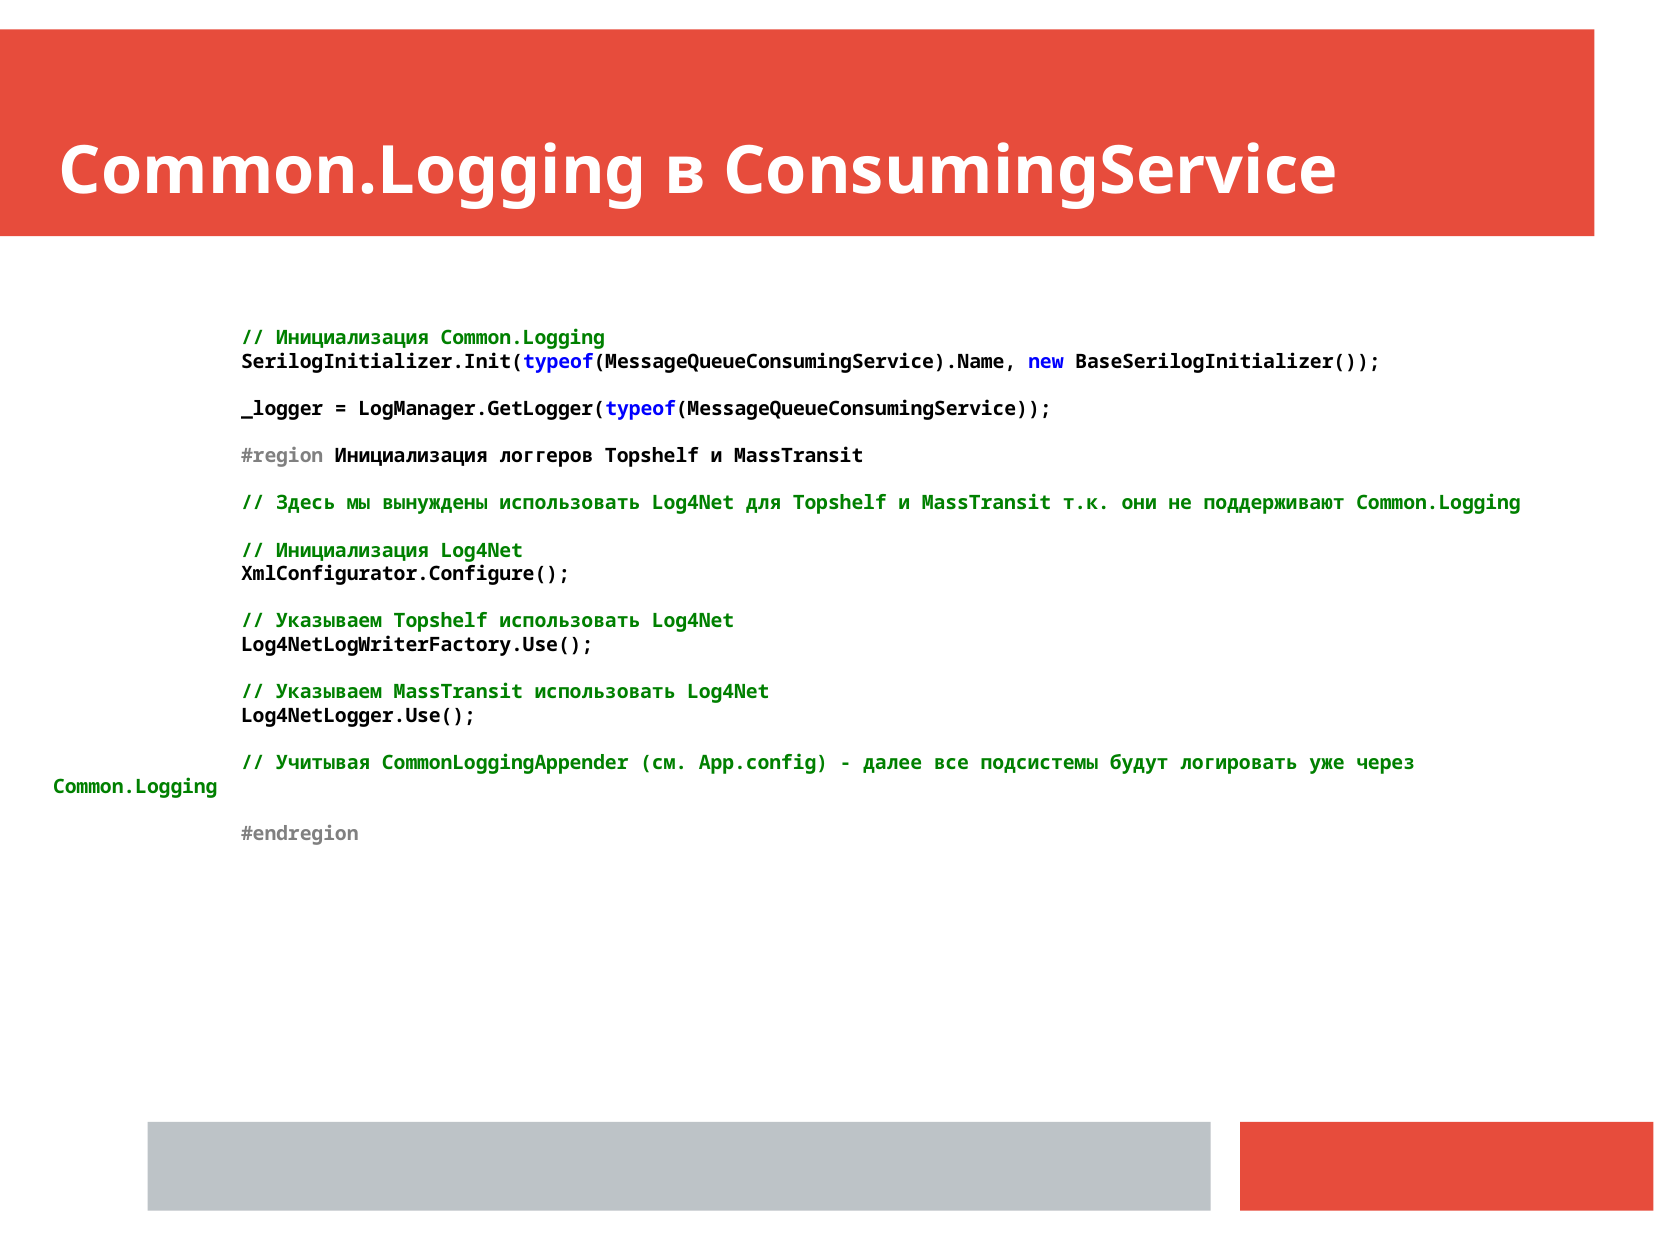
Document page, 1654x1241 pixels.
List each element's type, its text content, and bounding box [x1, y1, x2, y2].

text_box Common.Logging в ConsumingService [58, 58, 1595, 207]
text_box // Инициализация Common.Logging SerilogInitializer.Init(typeof(MessageQueueConsumingService).Name, new BaseSerilogInitializer()); _logger = LogManager.GetLogger(typeof(MessageQueueConsumingService)); #region Инициализация логгеров Topshelf и MassTransit // Здесь мы вынуждены использовать Log4Net для Topshelf и MassTransit т.к. они не поддерживают Common.Logging // Инициализация Log4Net XmlConfigurator.Configure(); // Указываем Topshelf использовать Log4Net Log4NetLogWriterFactory.Use(); // Указываем MassTransit использовать Log4Net Log4NetLogger.Use(); // Учитывая CommonLoggingAppender (см. App.config) - далее все подсистемы будут логировать уже через Common.Logging #endregion [53, 324, 1559, 1093]
